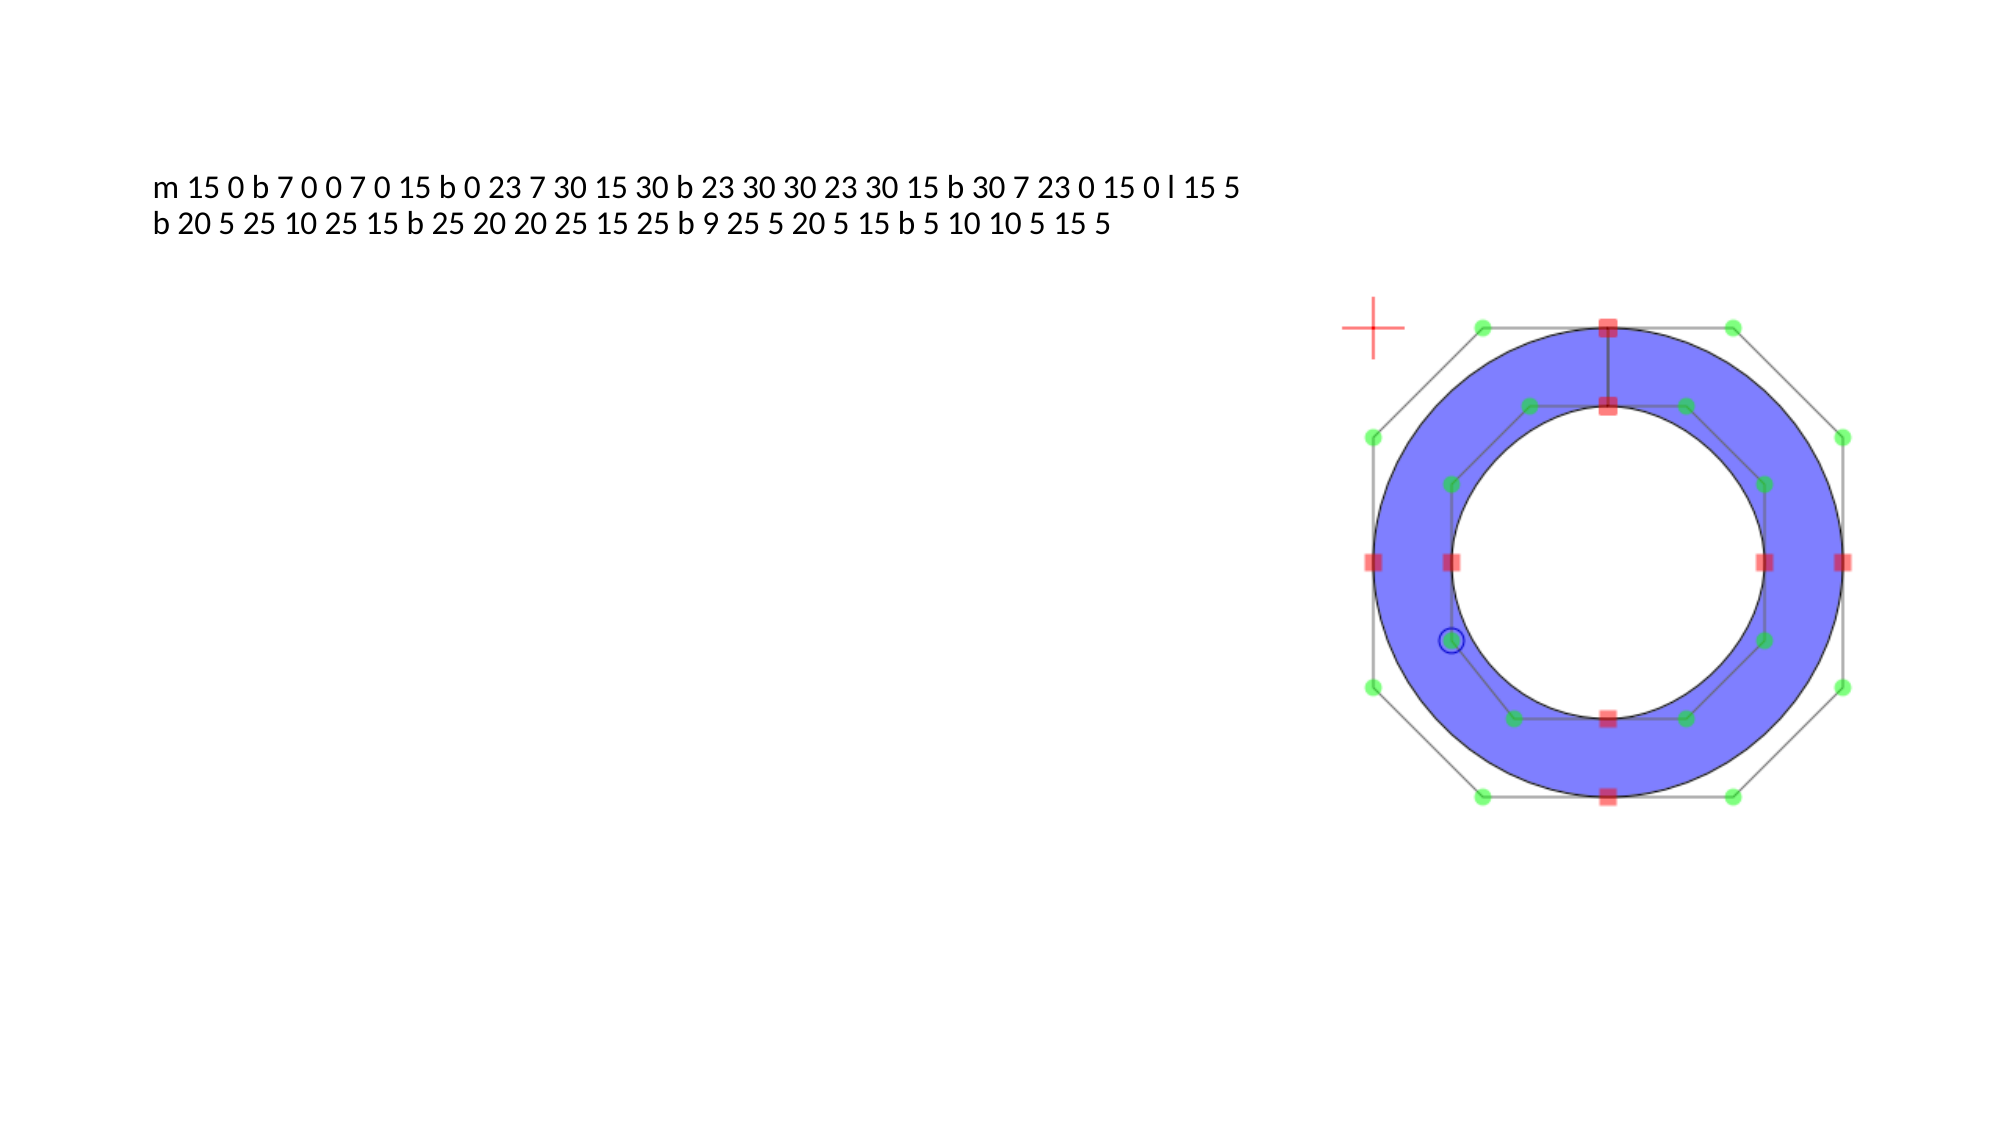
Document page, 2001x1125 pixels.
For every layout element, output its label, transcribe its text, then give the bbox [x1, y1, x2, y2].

picture [1321, 257, 1876, 838]
list m 15 0 b 7 0 0 7 0 15 b 0 23 7 30 15 30 b 23 30 30 23 30 15 b 30 7 23 0 15 0 l 15 5 b 20 5 25 10 25 15 b 25 20 20 25 15 25 b 9 25 5 20 5 15 b 5 10 10 5 15 5 [137, 161, 1264, 963]
